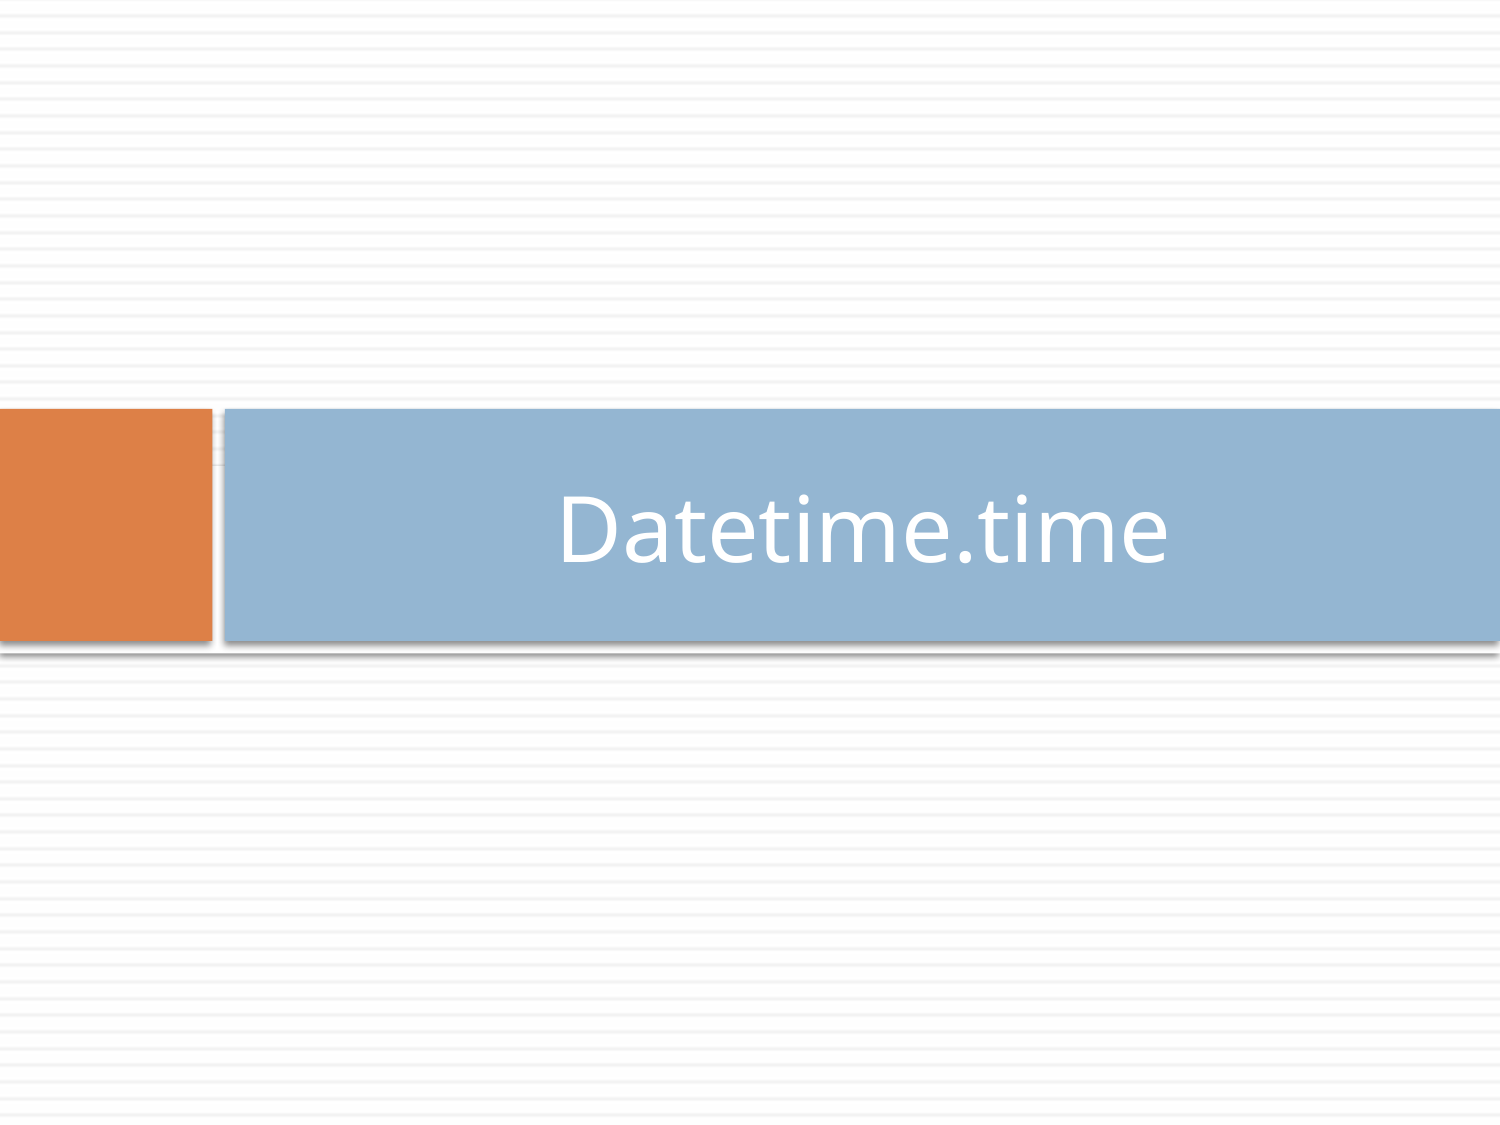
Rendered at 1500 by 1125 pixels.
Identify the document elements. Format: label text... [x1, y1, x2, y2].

title Datetime.time [238, 444, 1489, 607]
